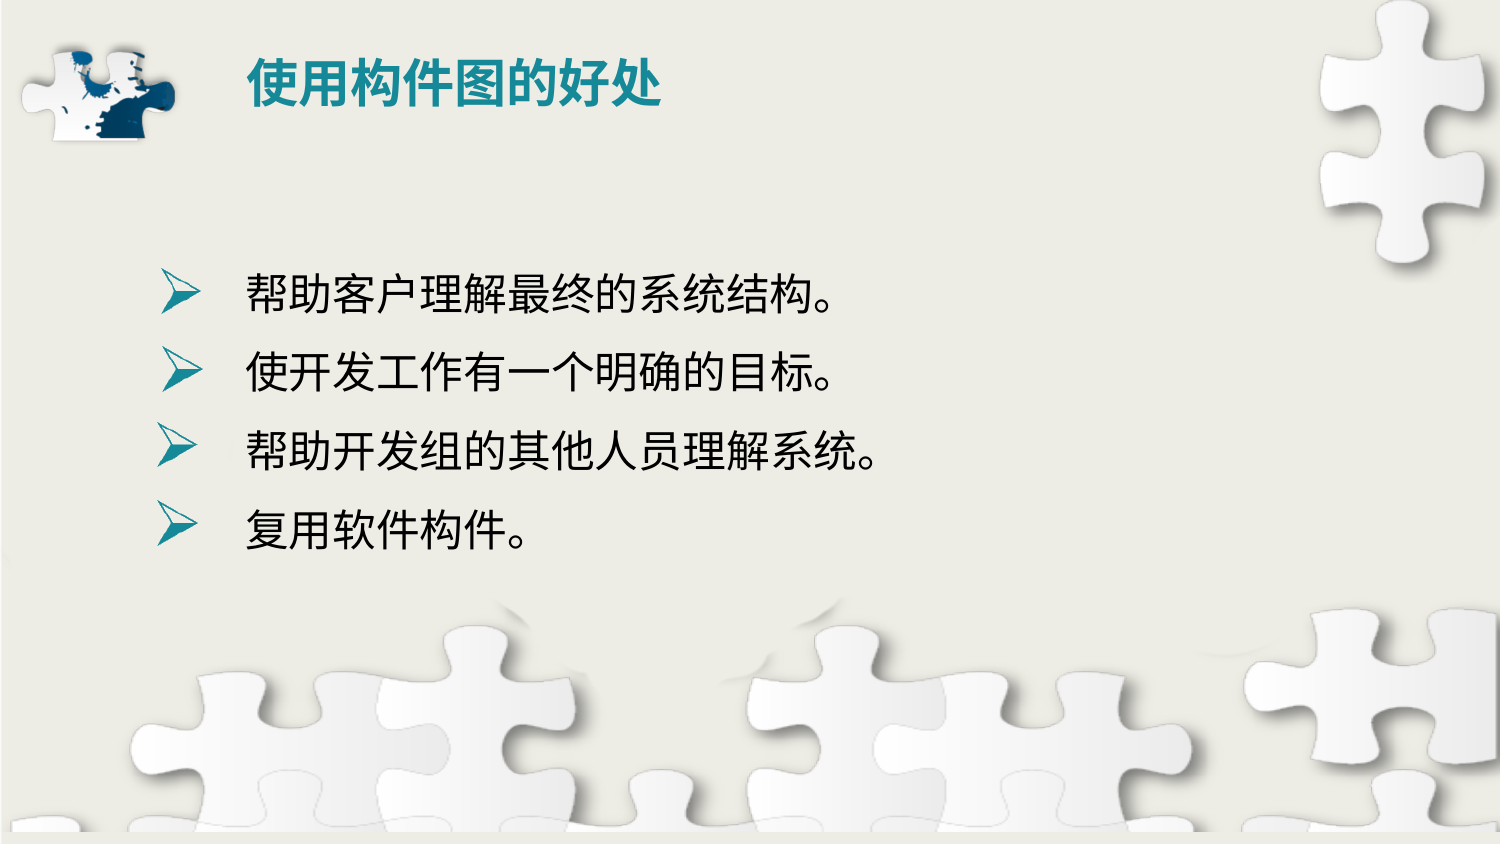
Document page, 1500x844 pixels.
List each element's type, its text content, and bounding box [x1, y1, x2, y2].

text_box 帮助客户理解最终的系统结构。 使开发工作有一个明确的目标。 帮助开发组的其他人员理解系统。 复用软件构件。 [230, 232, 1319, 563]
picture [0, 0, 1500, 844]
text_box 使用构件图的好处 [206, 55, 702, 121]
